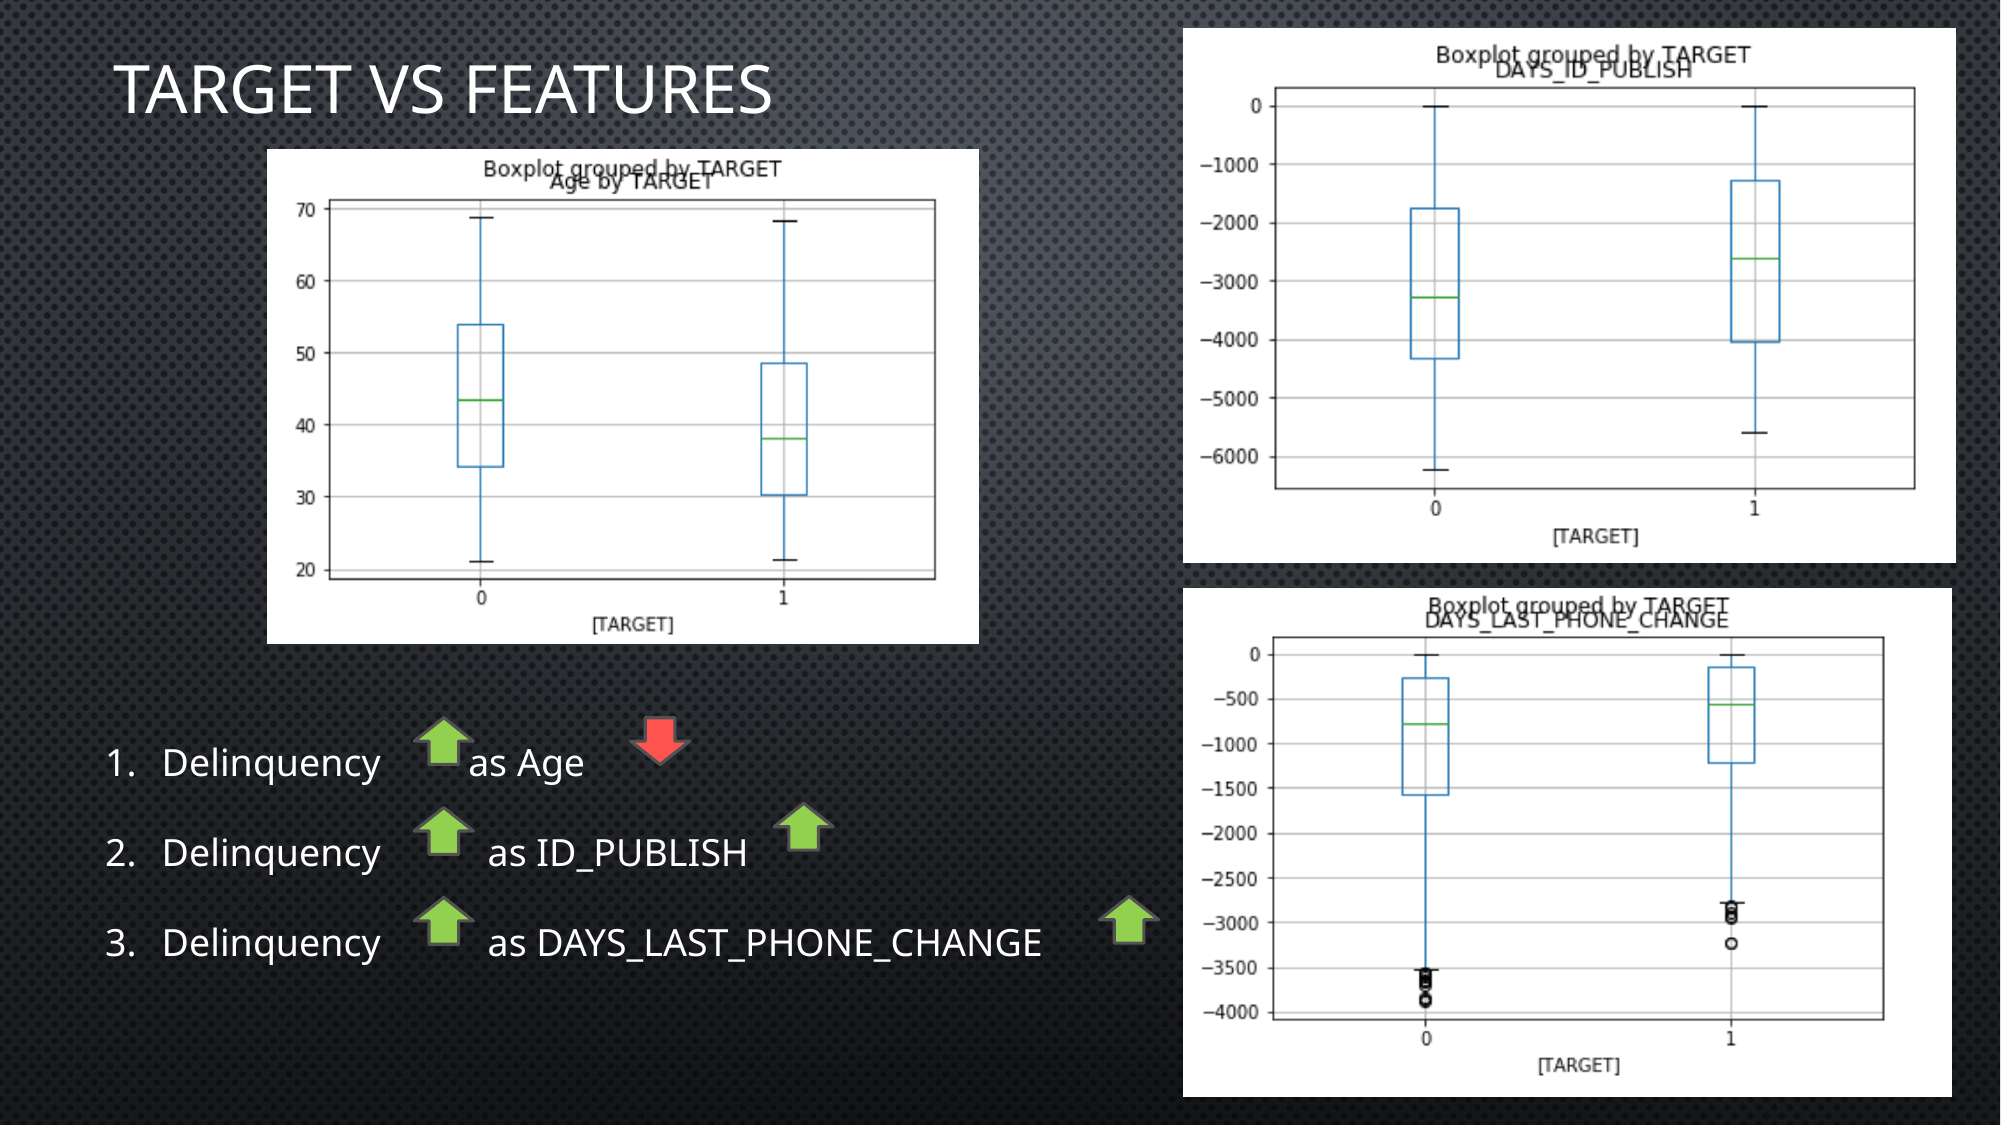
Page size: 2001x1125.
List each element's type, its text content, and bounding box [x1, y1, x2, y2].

text_box [412, 716, 475, 767]
picture [1183, 28, 1956, 563]
text_box [772, 802, 835, 852]
picture [1183, 588, 1952, 1097]
picture [266, 149, 979, 644]
text_box Delinquency as Age Delinquency as ID_PUBLISH Delinquency as DAYS_LAST_PHONE_CHANGE [90, 686, 1134, 1017]
text_box [412, 896, 475, 946]
text_box [628, 716, 692, 766]
title TARGET vs Features [98, 23, 1724, 150]
text_box [412, 806, 475, 856]
text_box [1098, 895, 1161, 945]
